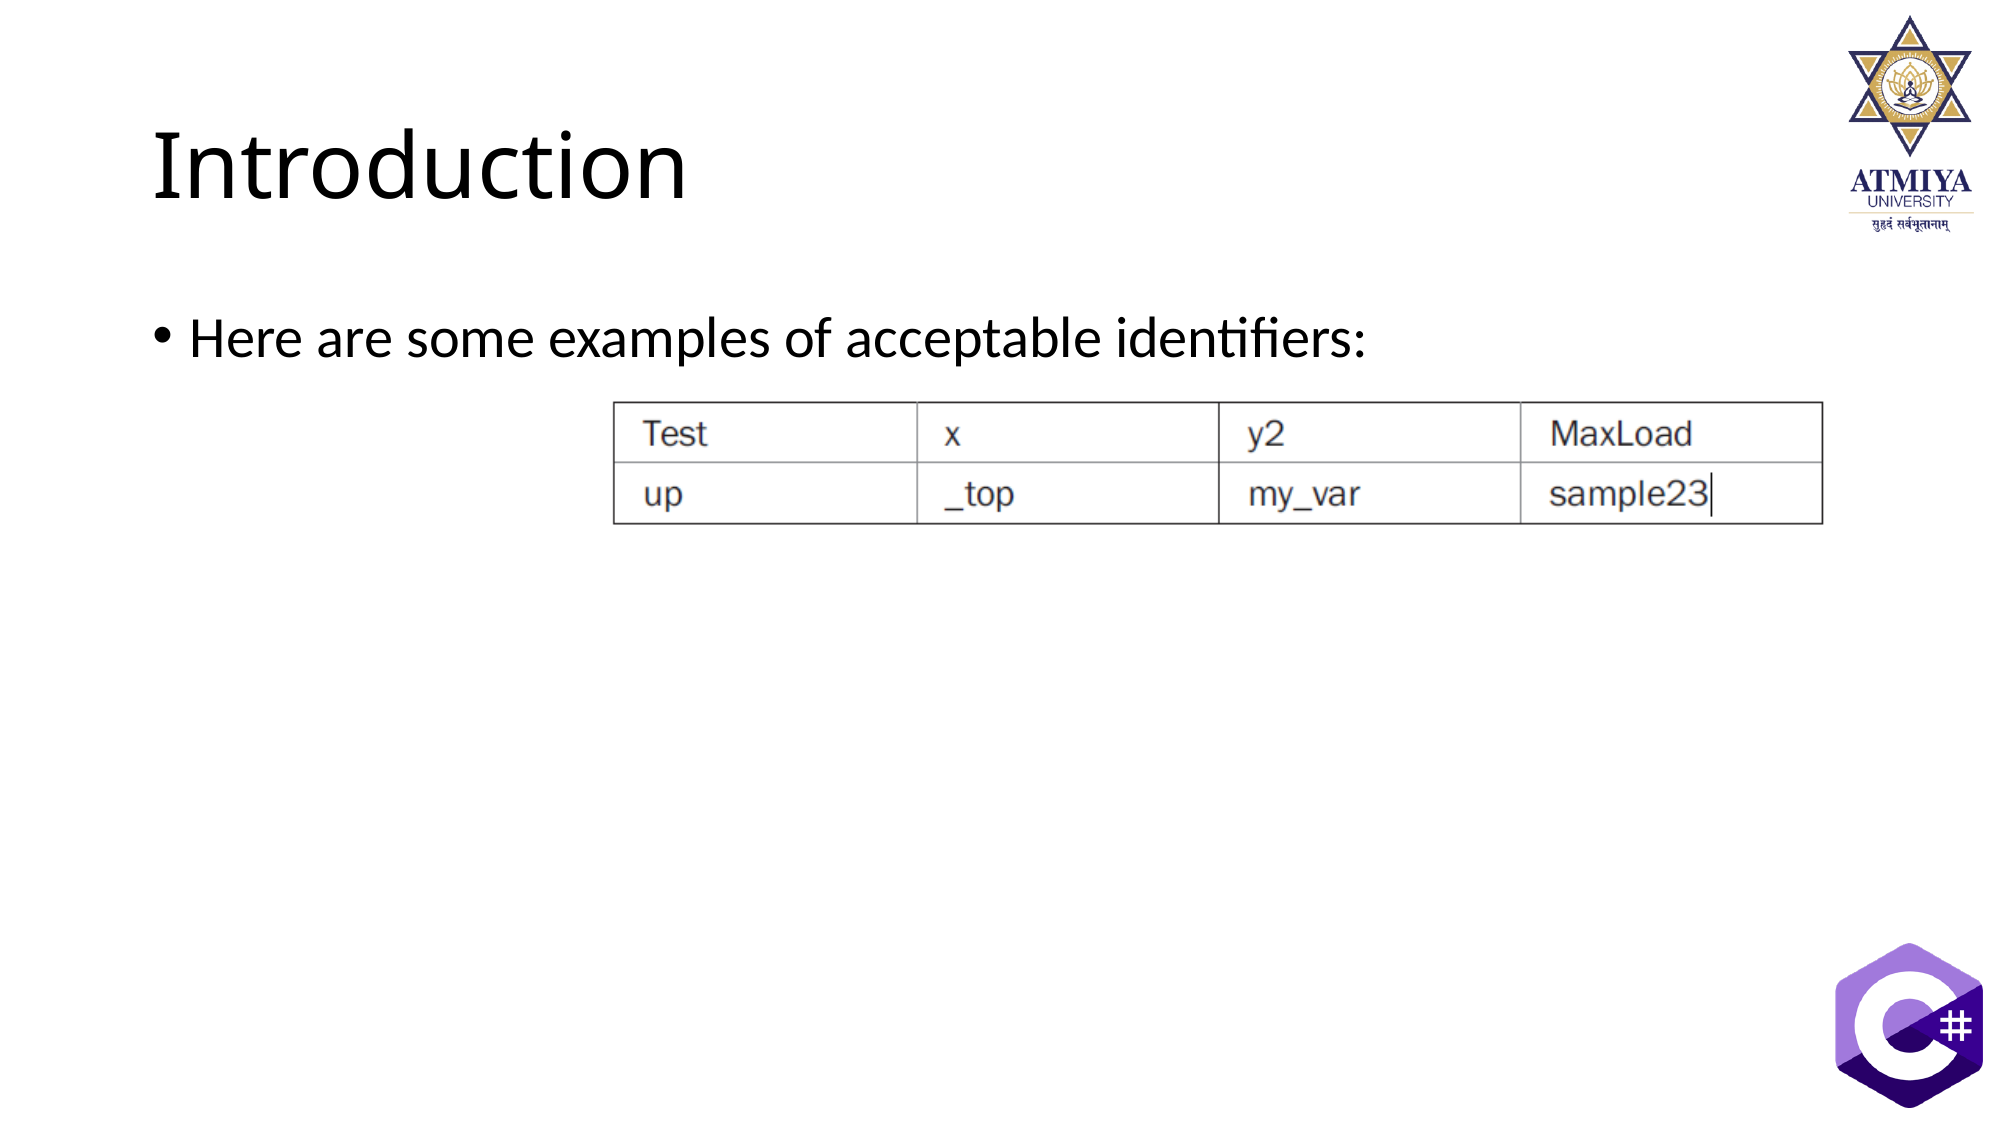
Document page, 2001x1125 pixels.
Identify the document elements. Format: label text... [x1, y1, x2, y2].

picture [604, 394, 1836, 539]
picture [1835, 15, 1985, 235]
title Introduction [137, 59, 1863, 278]
list Here are some examples of acceptable identifiers: [137, 299, 1863, 1108]
picture [1835, 943, 1983, 1108]
